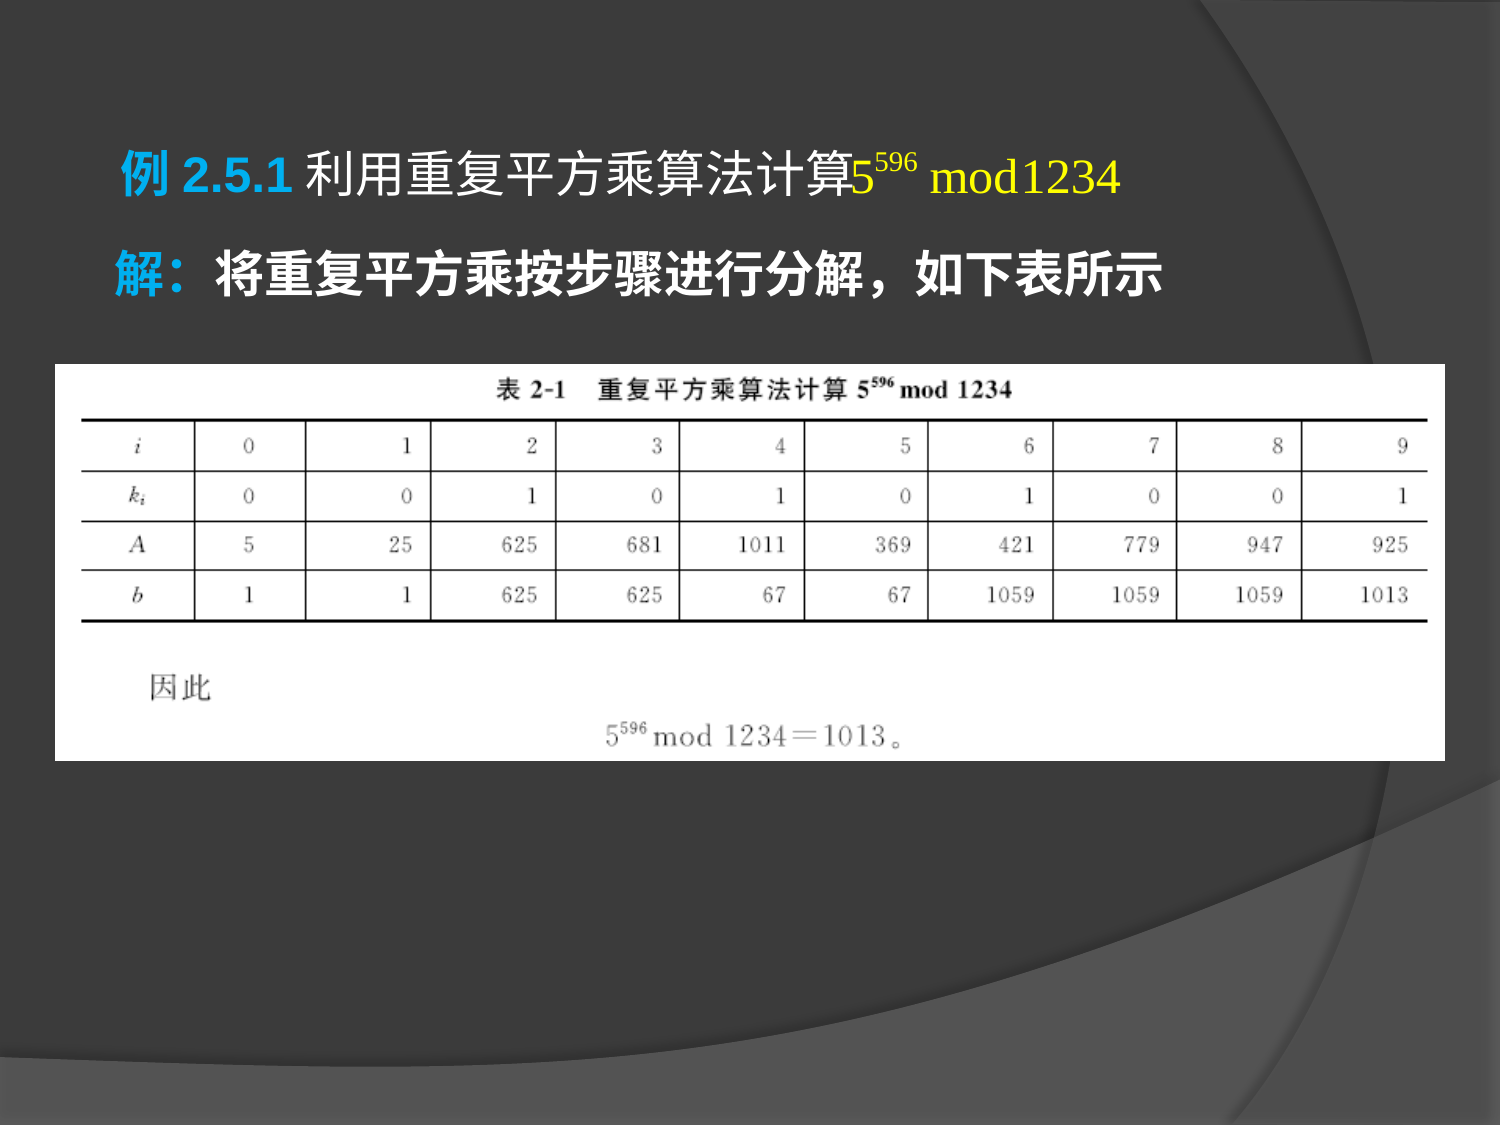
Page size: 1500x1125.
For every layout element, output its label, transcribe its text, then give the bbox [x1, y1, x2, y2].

text_box 解：将重复平方乘按步骤进行分解，如下表所示 [99, 234, 1180, 310]
picture [55, 364, 1445, 761]
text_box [843, 140, 1129, 207]
text_box 例2.5.1利用重复平方乘算法计算 [105, 135, 833, 210]
